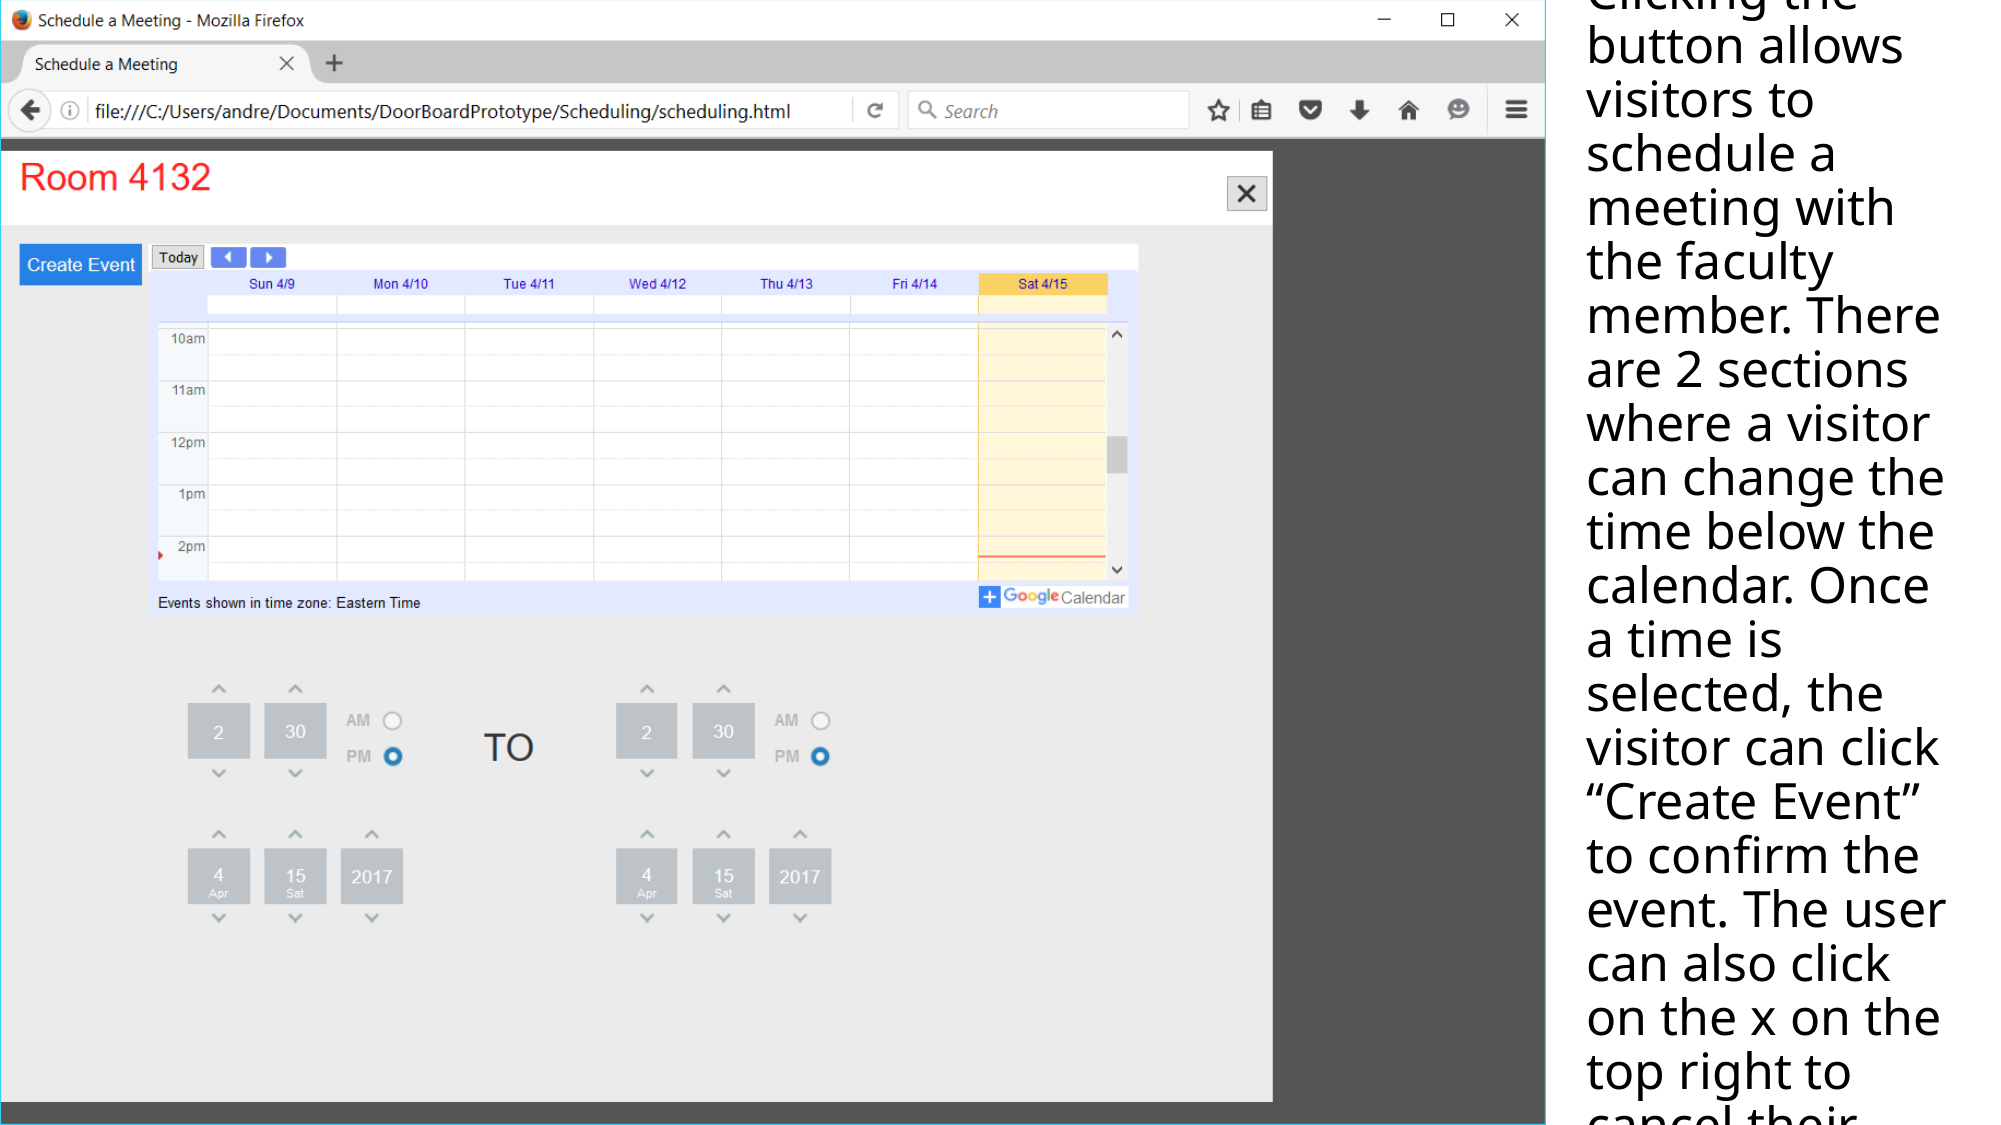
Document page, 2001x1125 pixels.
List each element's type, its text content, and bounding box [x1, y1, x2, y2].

title Clicking the button allows visitors to schedule a meeting with the faculty member. There are 2 sections where a visitor can change the time below the calendar. Once a time is selected, the visitor can click “Create Event” to confirm the event. The user can also click on the x on the top right to cancel their event. [1571, 26, 1981, 1125]
picture [0, 0, 1546, 1125]
